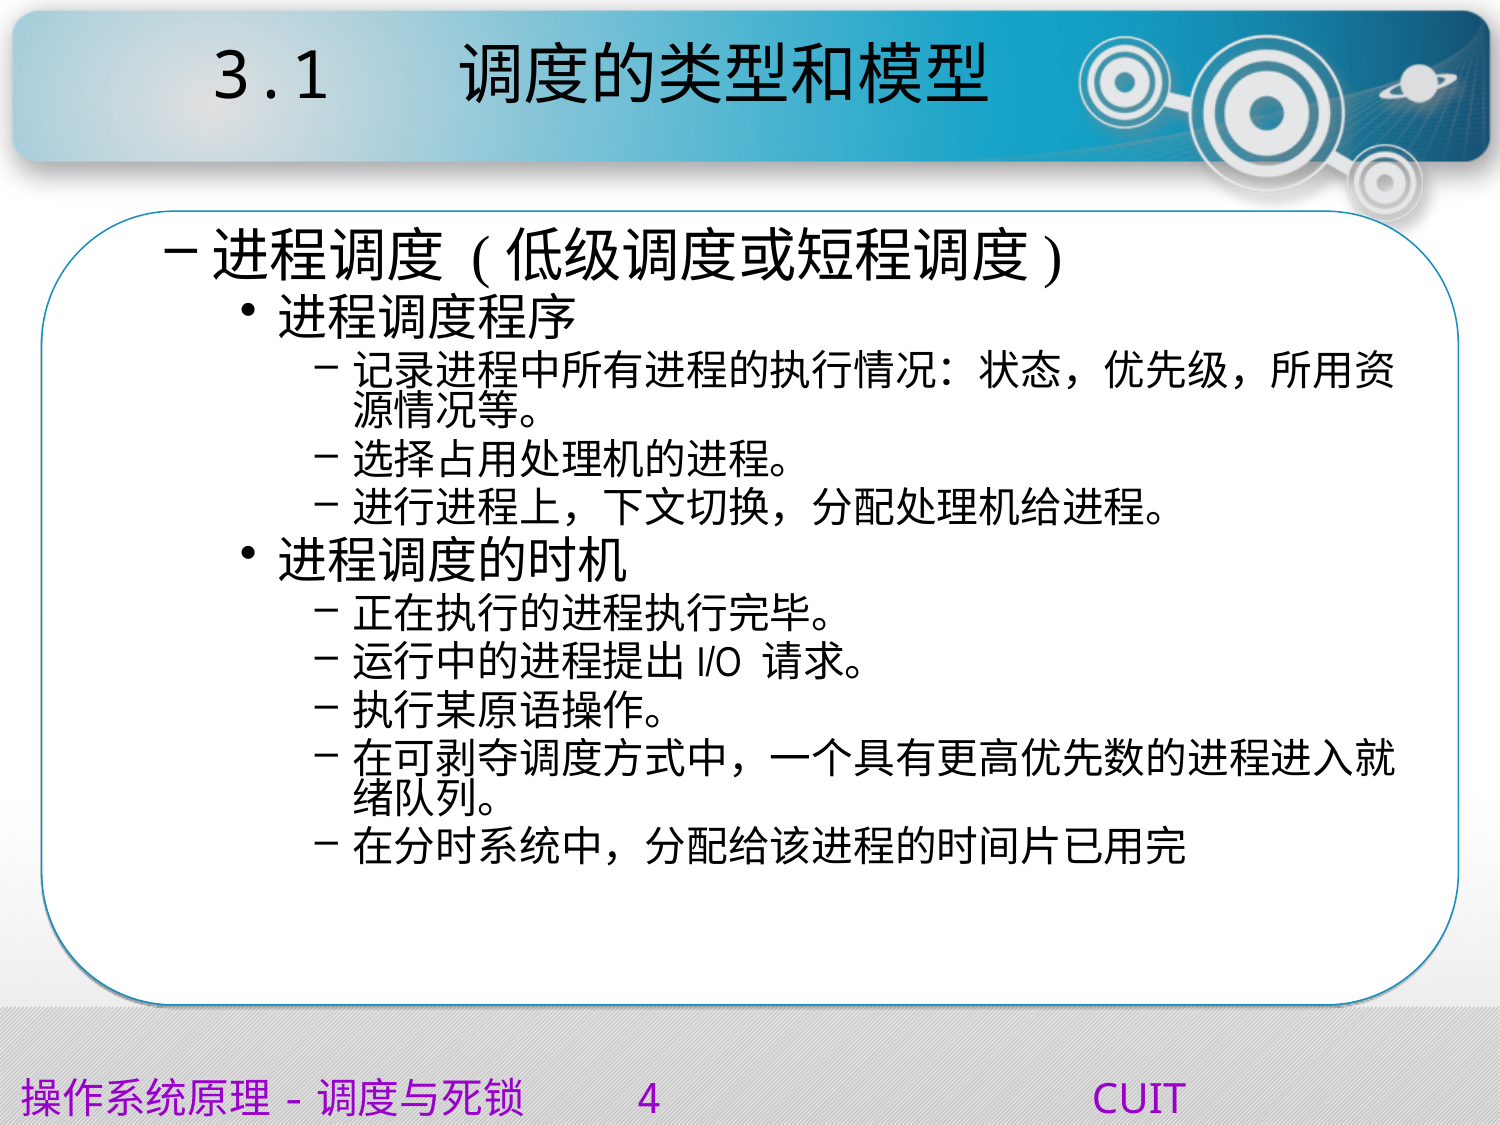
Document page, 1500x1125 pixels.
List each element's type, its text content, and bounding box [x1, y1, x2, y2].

picture [0, 0, 1500, 1006]
title 3.1 调度的类型和模型 [75, 24, 1128, 212]
list 进程调度 (低级调度或短程调度) 进程调度程序 记录进程中所有进程的执行情况：状态，优先级，所用资源情况等。 选择占用处理机的进程。 进行进程上，下文切换，分配处理机给进程。 进程调度的时机 正在执行的进程执行完毕。 运行中的进程提出I/O 请求。 执行某原语操作。 在可剥夺调度方式中，一个具有更高优先数的进程进入就绪队列。 在分时系统中，分配给该进程的时间片已用完 [75, 224, 1425, 1005]
